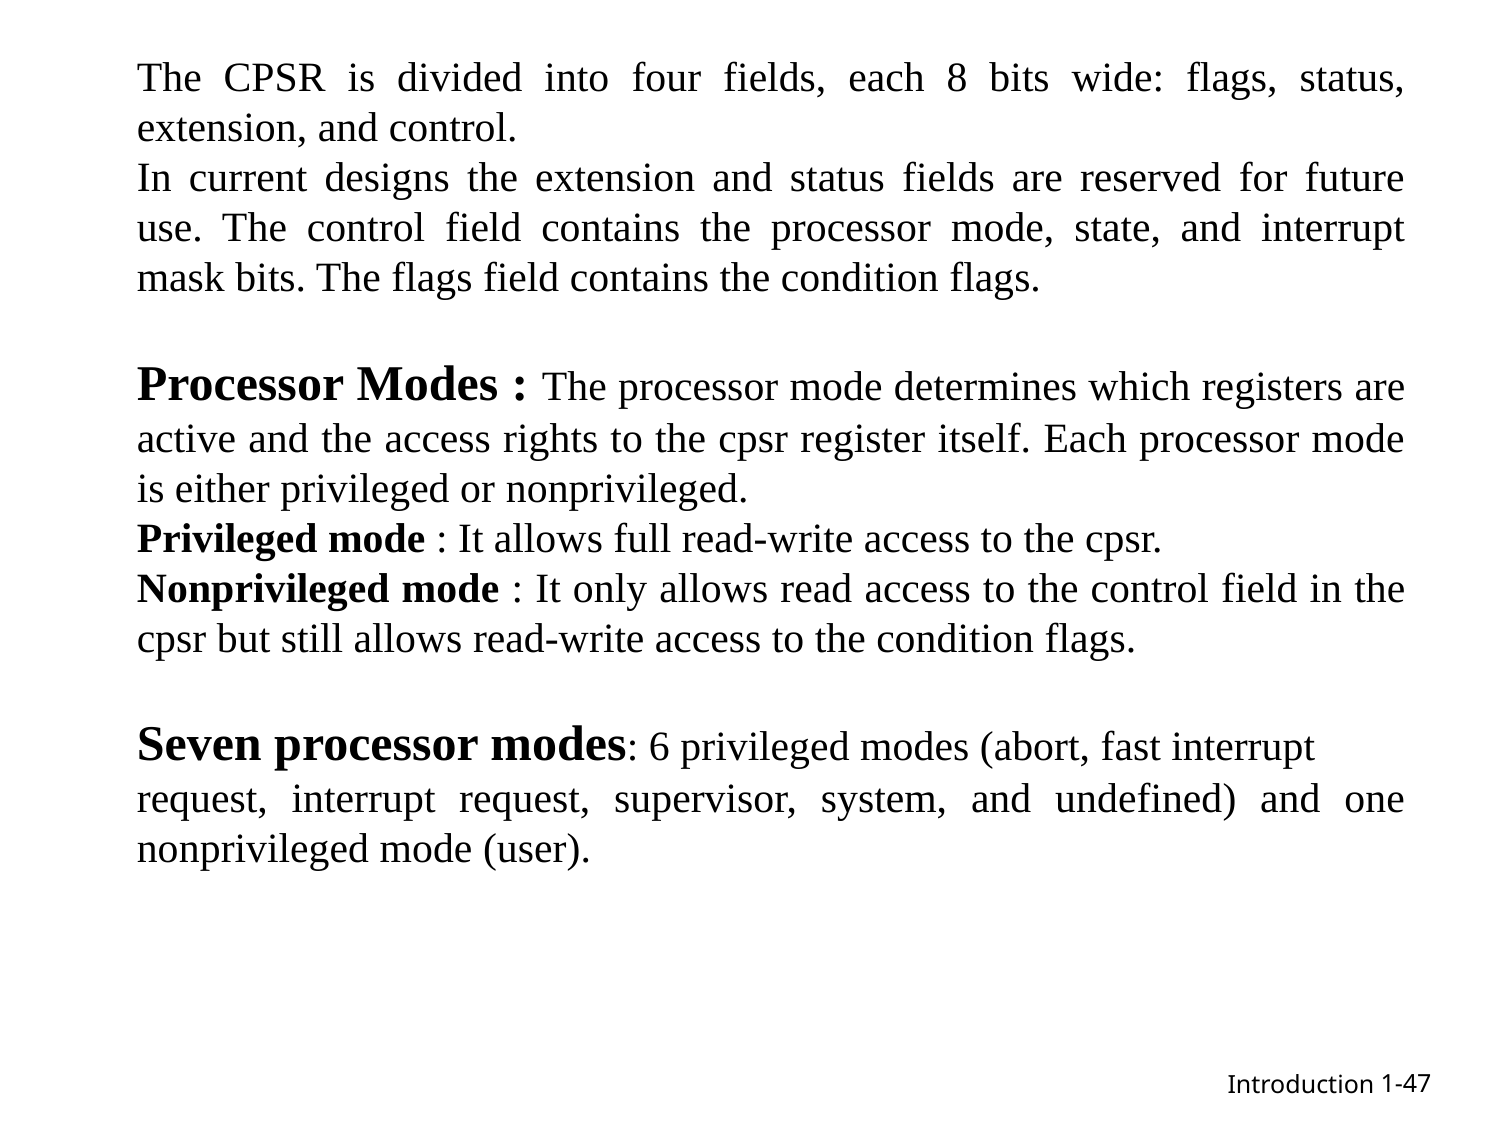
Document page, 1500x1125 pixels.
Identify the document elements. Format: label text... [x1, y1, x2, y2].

footer Introduction [914, 1060, 1391, 1109]
slide_number 1-47 [1365, 1059, 1477, 1106]
text_box The CPSR is divided into four fields, each 8 bits wide: flags, status, extension, and control. In current designs the extension and status fields are reserved for future use. The control field contains the processor mode, state, and interrupt mask bits. The flags field contains the condition flags. Processor Modes : The processor mode determines which registers are active and the access rights to the cpsr register itself. Each processor mode is either privileged or nonprivileged. Privileged mode : It allows full read-write access to the cpsr. Nonprivileged mode : It only allows read access to the control field in the cpsr but still allows read-write access to the condition flags. Seven processor modes: 6 privileged modes (abort, fast interrupt request, interrupt request, supervisor, system, and undefined) and one nonprivileged mode (user). [122, 42, 1421, 878]
